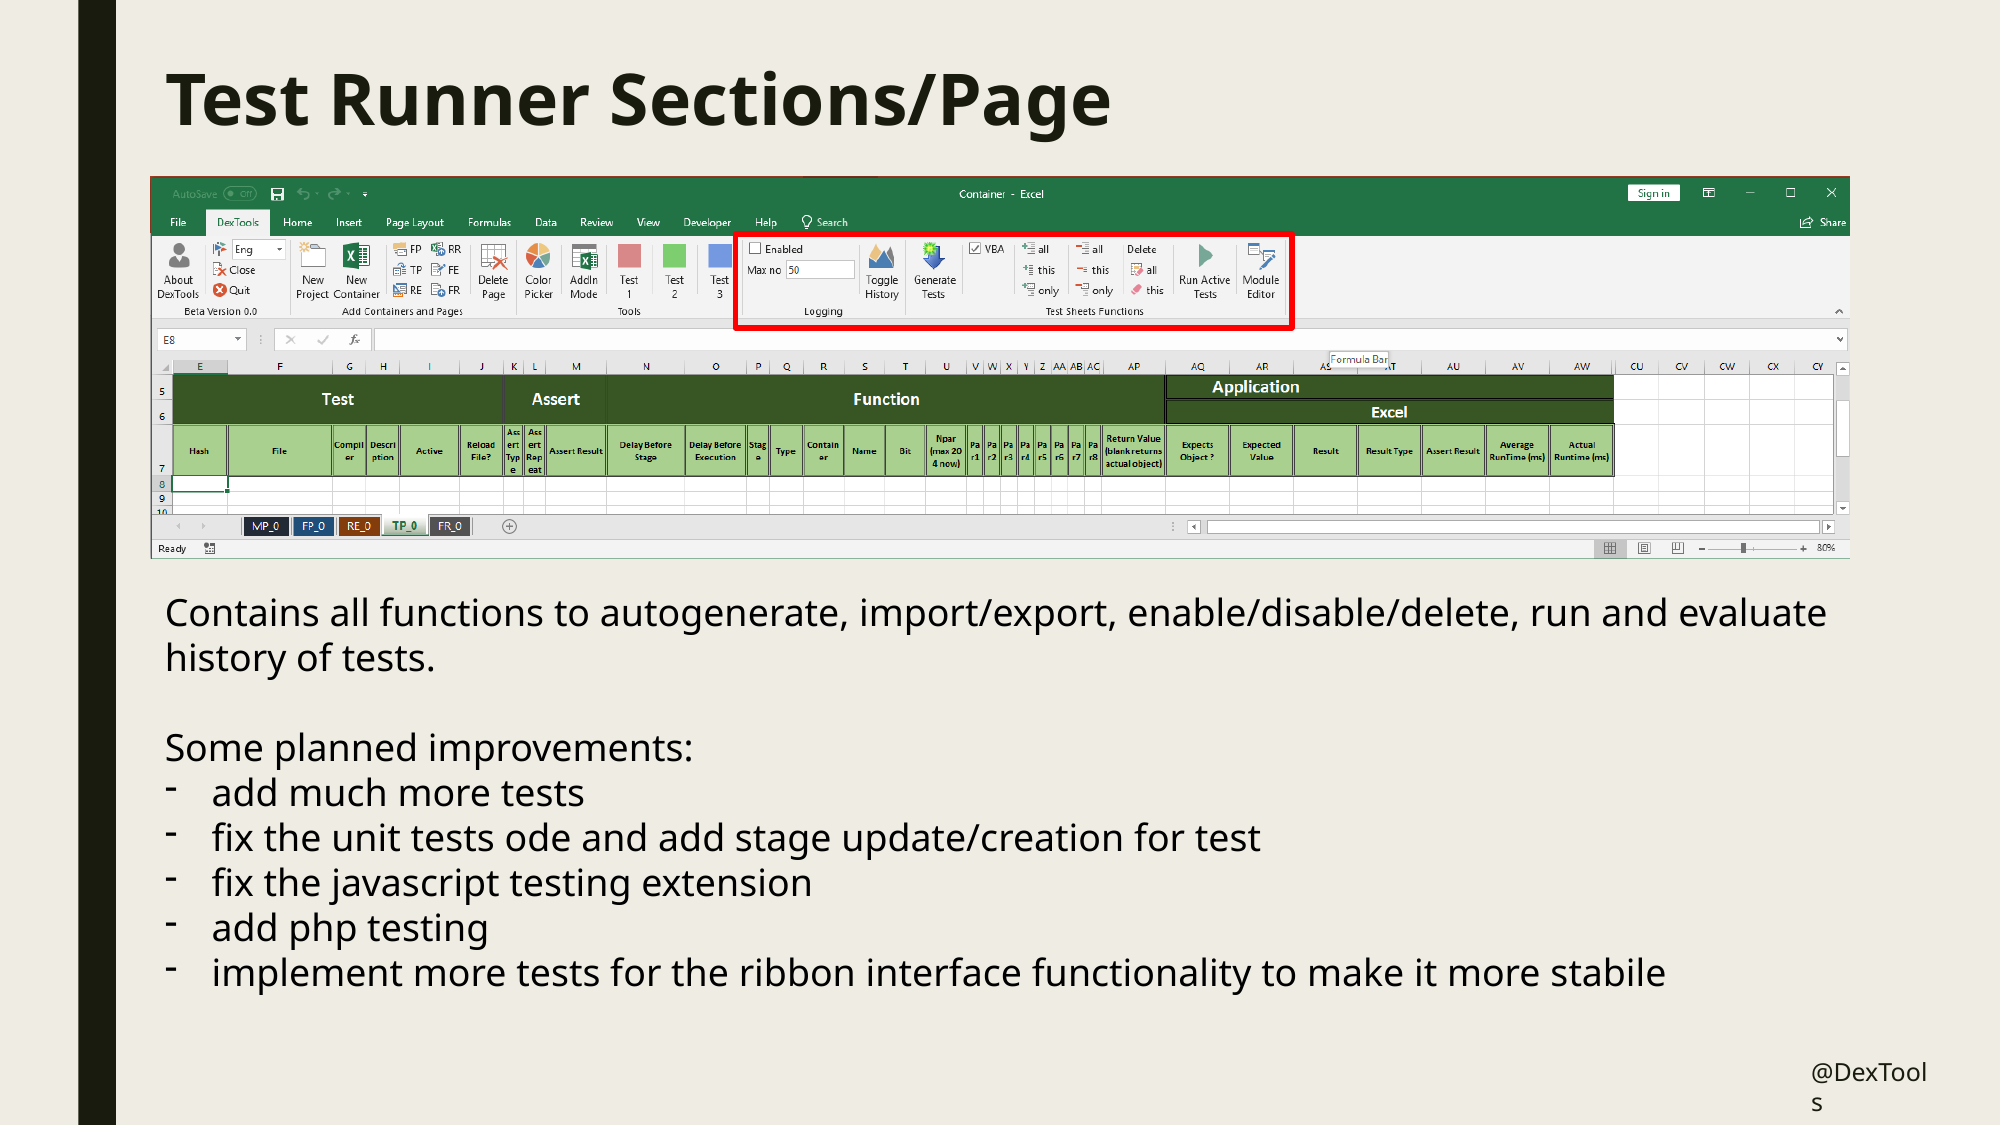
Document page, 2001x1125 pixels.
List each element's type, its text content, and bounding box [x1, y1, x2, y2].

picture [149, 176, 1850, 559]
text_box Contains all functions to autogenerate, import/export, enable/disable/delete, run and evaluate history of tests. Some planned improvements: add much more tests fix the unit tests ode and add stage update/creation for test fix the javascript testing extension add php testing implement more tests for the ribbon interface functionality to make it more stabile [149, 176, 1859, 1002]
footer @DexTools [1796, 1053, 1954, 1120]
title Test Runner Sections/Page [150, 56, 1800, 149]
